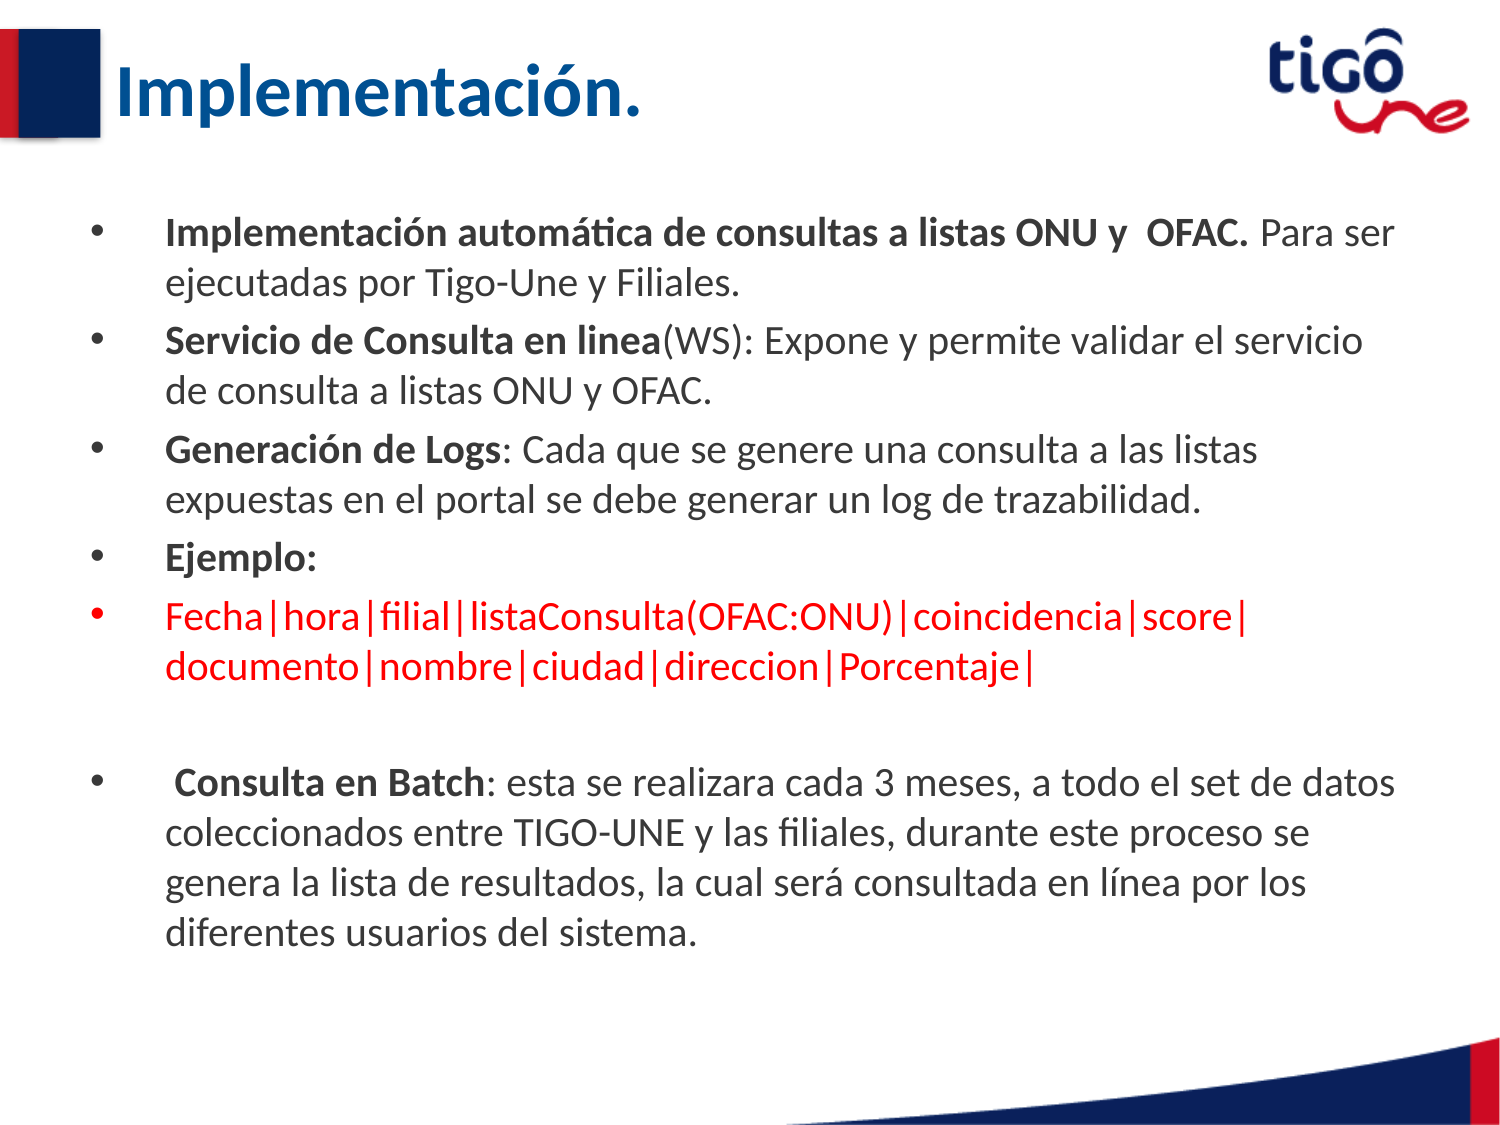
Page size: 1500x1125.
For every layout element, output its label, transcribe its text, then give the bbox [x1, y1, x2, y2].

title Implementación. [100, 31, 1264, 141]
picture [1, 1029, 1500, 1125]
picture [1254, 0, 1500, 147]
list Implementación automática de consultas a listas ONU y OFAC. Para ser ejecutadas por Tigo-Une y Filiales. Servicio de Consulta en linea(WS): Expone y permite validar el servicio de consulta a listas ONU y OFAC. Generación de Logs: Cada que se genere una consulta a las listas expuestas en el portal se debe generar un log de trazabilidad. Ejemplo: Fecha|hora|filial|listaConsulta(OFAC:ONU)|coincidencia|score|documento|nombre|ciudad|direccion|Porcentaje| Consulta en Batch: esta se realizara cada 3 meses, a todo el set de datos coleccionados entre TIGO-UNE y las filiales, durante este proceso se genera la lista de resultados, la cual será consultada en línea por los diferentes usuarios del sistema. [75, 197, 1425, 1060]
